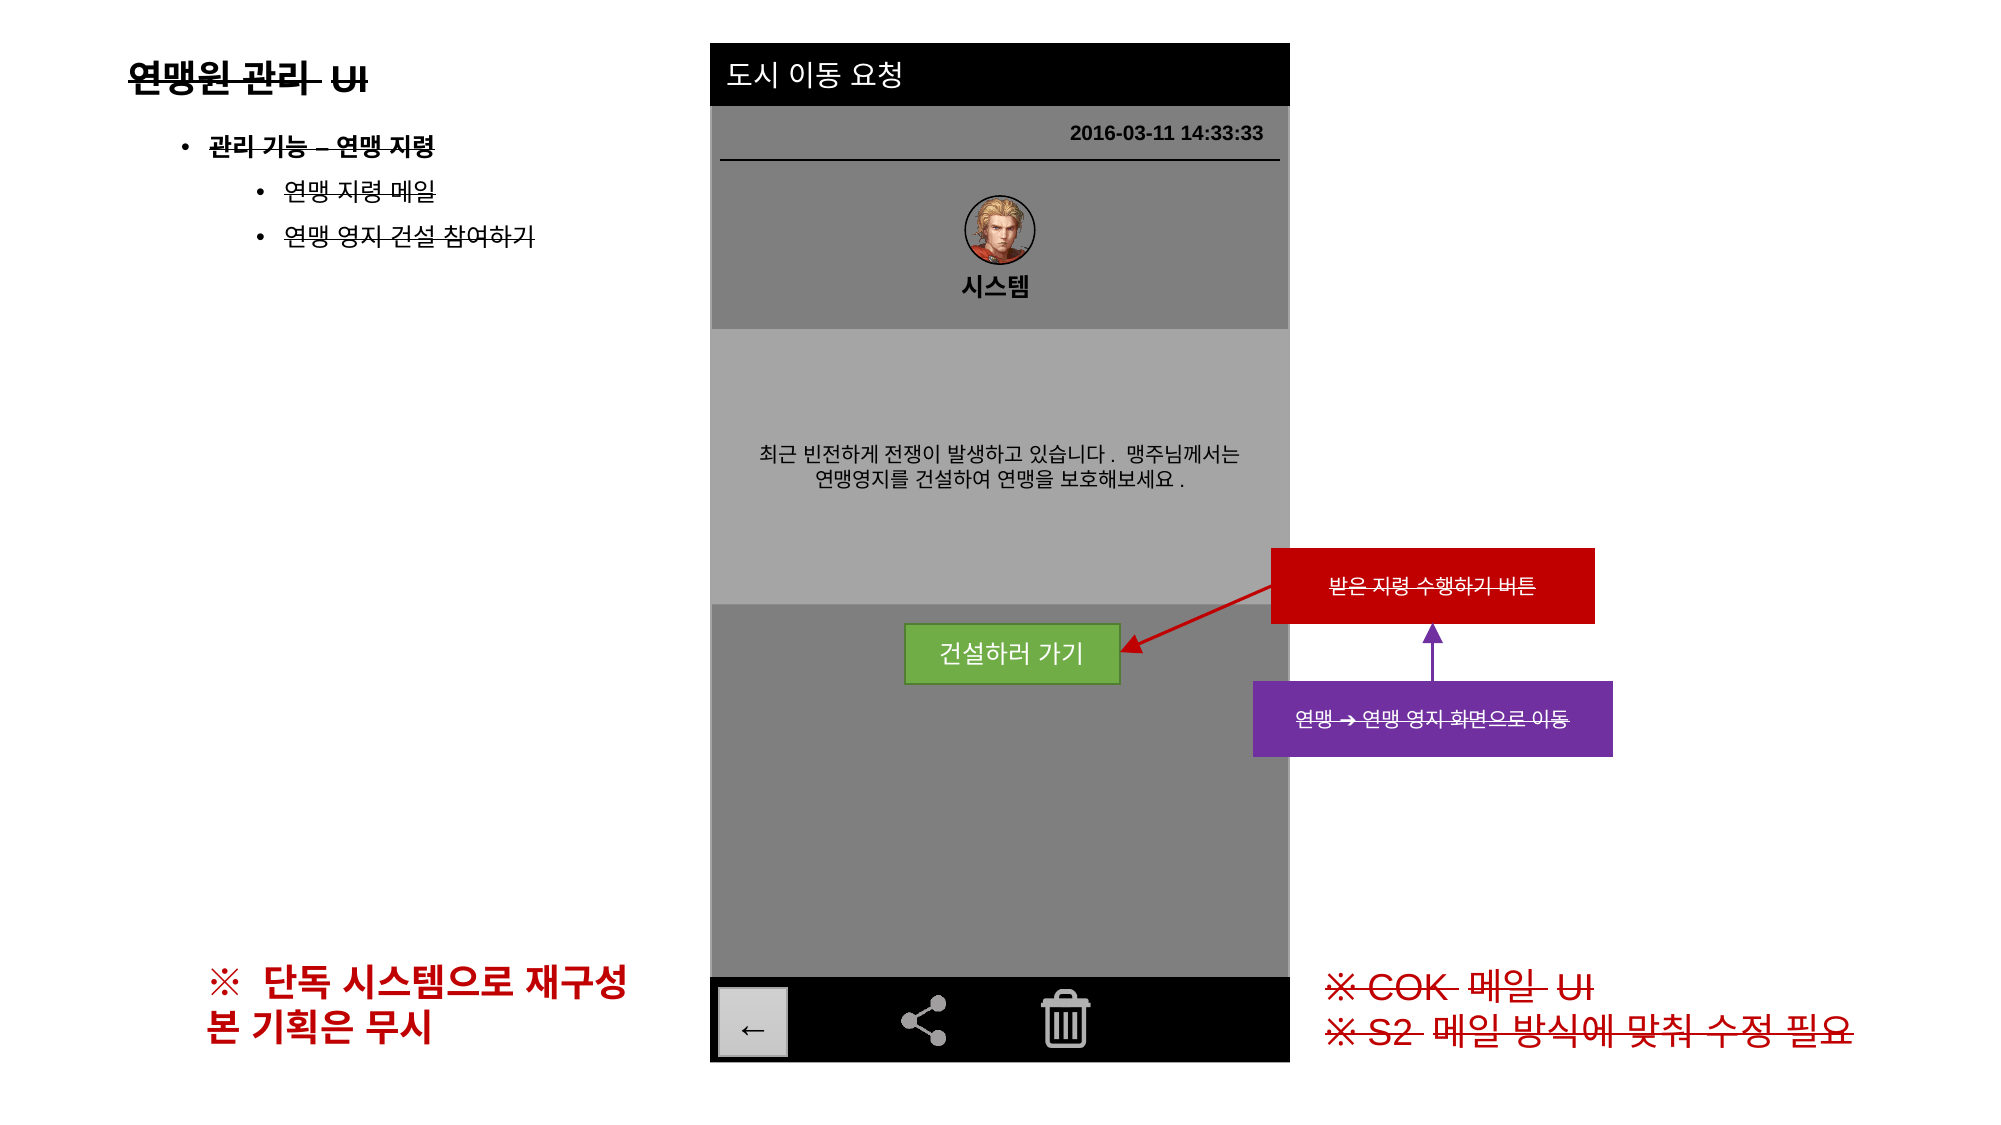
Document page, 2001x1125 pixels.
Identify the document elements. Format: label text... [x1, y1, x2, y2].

text_box 최근 빈전하게 전쟁이 발생하고 있습니다. 맹주님께서는 연맹영지를 건설하여 연맹을 보호해보세요. [711, 329, 1289, 605]
text_box 시스템 [946, 264, 1053, 310]
text_box [711, 978, 1289, 1061]
picture [901, 995, 946, 1046]
picture [964, 195, 1035, 265]
text_box ← [719, 987, 788, 1057]
text_box [711, 605, 1289, 978]
text_box 연맹원 관리 UI [113, 47, 400, 108]
picture [1035, 989, 1095, 1048]
text_box 2016-03-11 14:33:33 [1054, 112, 1291, 153]
text_box 관리 기능 – 연맹 지령 연맹 지령 메일 연맹 영지 건설 참여하기 [166, 109, 712, 256]
text_box [711, 106, 1289, 329]
text_box ※ 단독 시스템으로 재구성 본 기획은 무시 [191, 951, 671, 1058]
text_box 연맹 ➔ 연맹 영지 화면으로 이동 [1253, 682, 1612, 756]
text_box 받은 지령 수행하기 버튼 [1271, 549, 1594, 623]
text_box 도시 이동 요청 [711, 44, 1289, 106]
text_box ※ COK 메일 UI ※ S2 메일 방식에 맞춰 수정 필요 [1310, 955, 1910, 1062]
text_box 건설하러 가기 [904, 624, 1120, 684]
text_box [1119, 585, 1272, 653]
